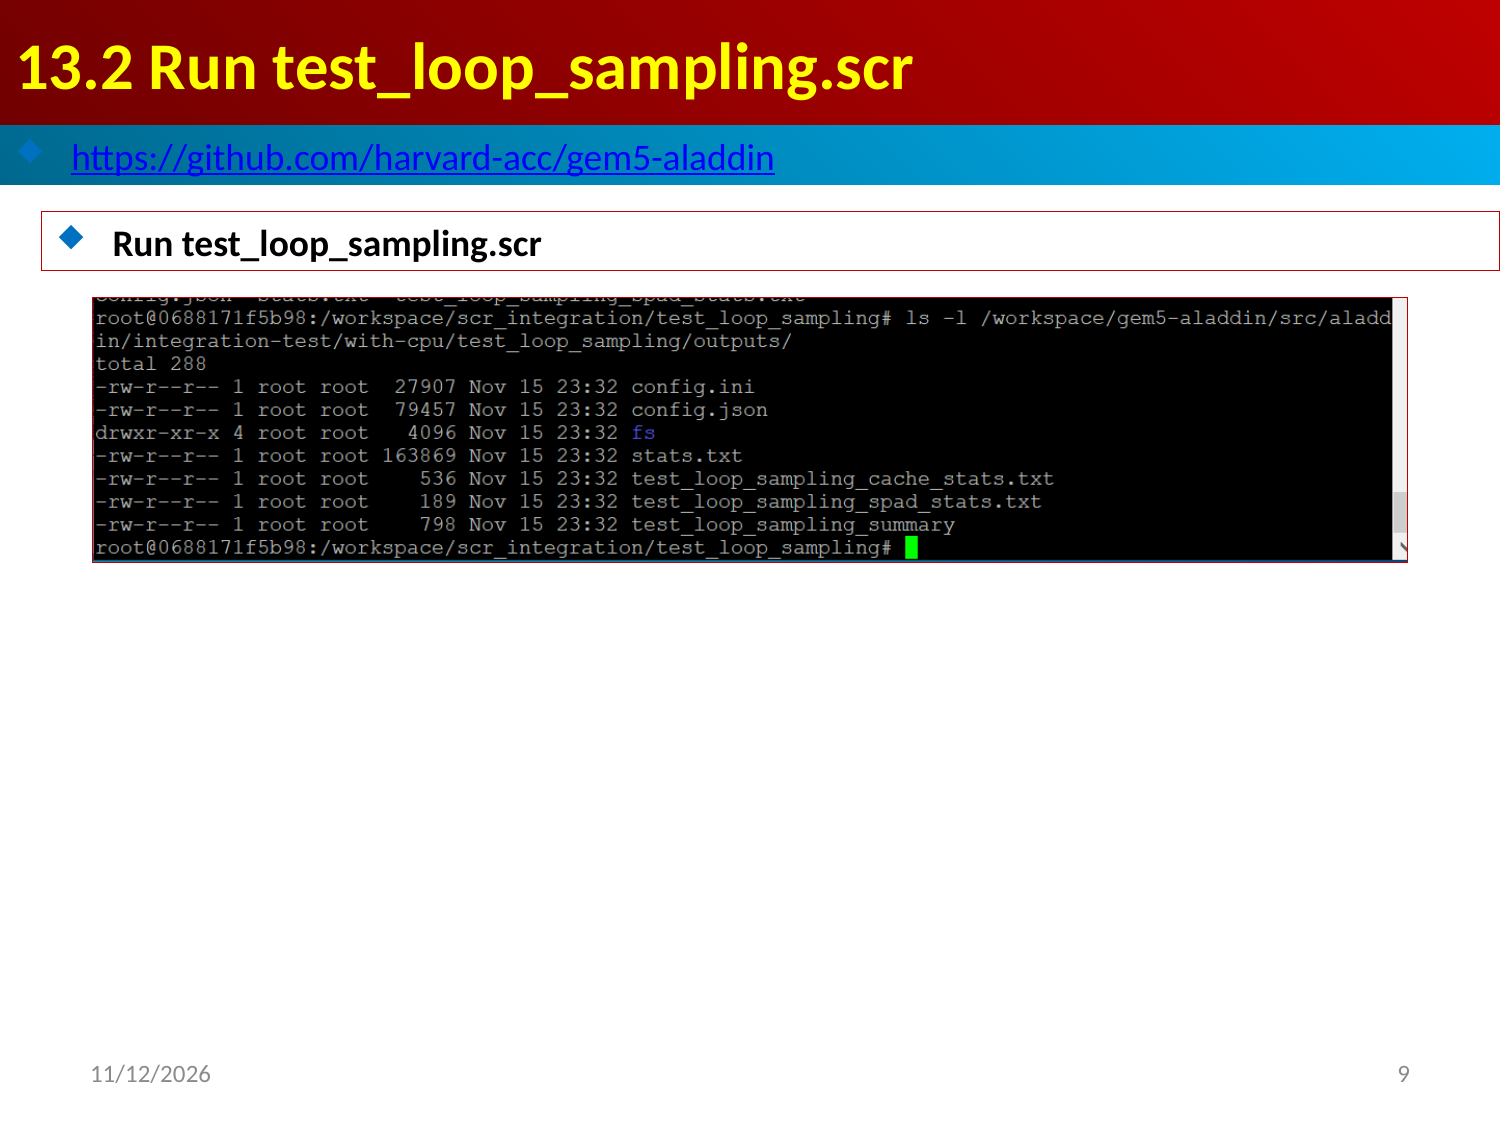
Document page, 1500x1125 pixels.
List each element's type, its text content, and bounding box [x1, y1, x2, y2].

title 13.2 Run test_loop_sampling.scr [0, 0, 1500, 125]
slide_number 9 [1074, 1042, 1425, 1103]
picture [92, 297, 1408, 563]
subtitle Run test_loop_sampling.scr [41, 211, 1500, 271]
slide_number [75, 1042, 425, 1103]
text_box https://github.com/harvard-acc/gem5-aladdin [0, 125, 1500, 185]
